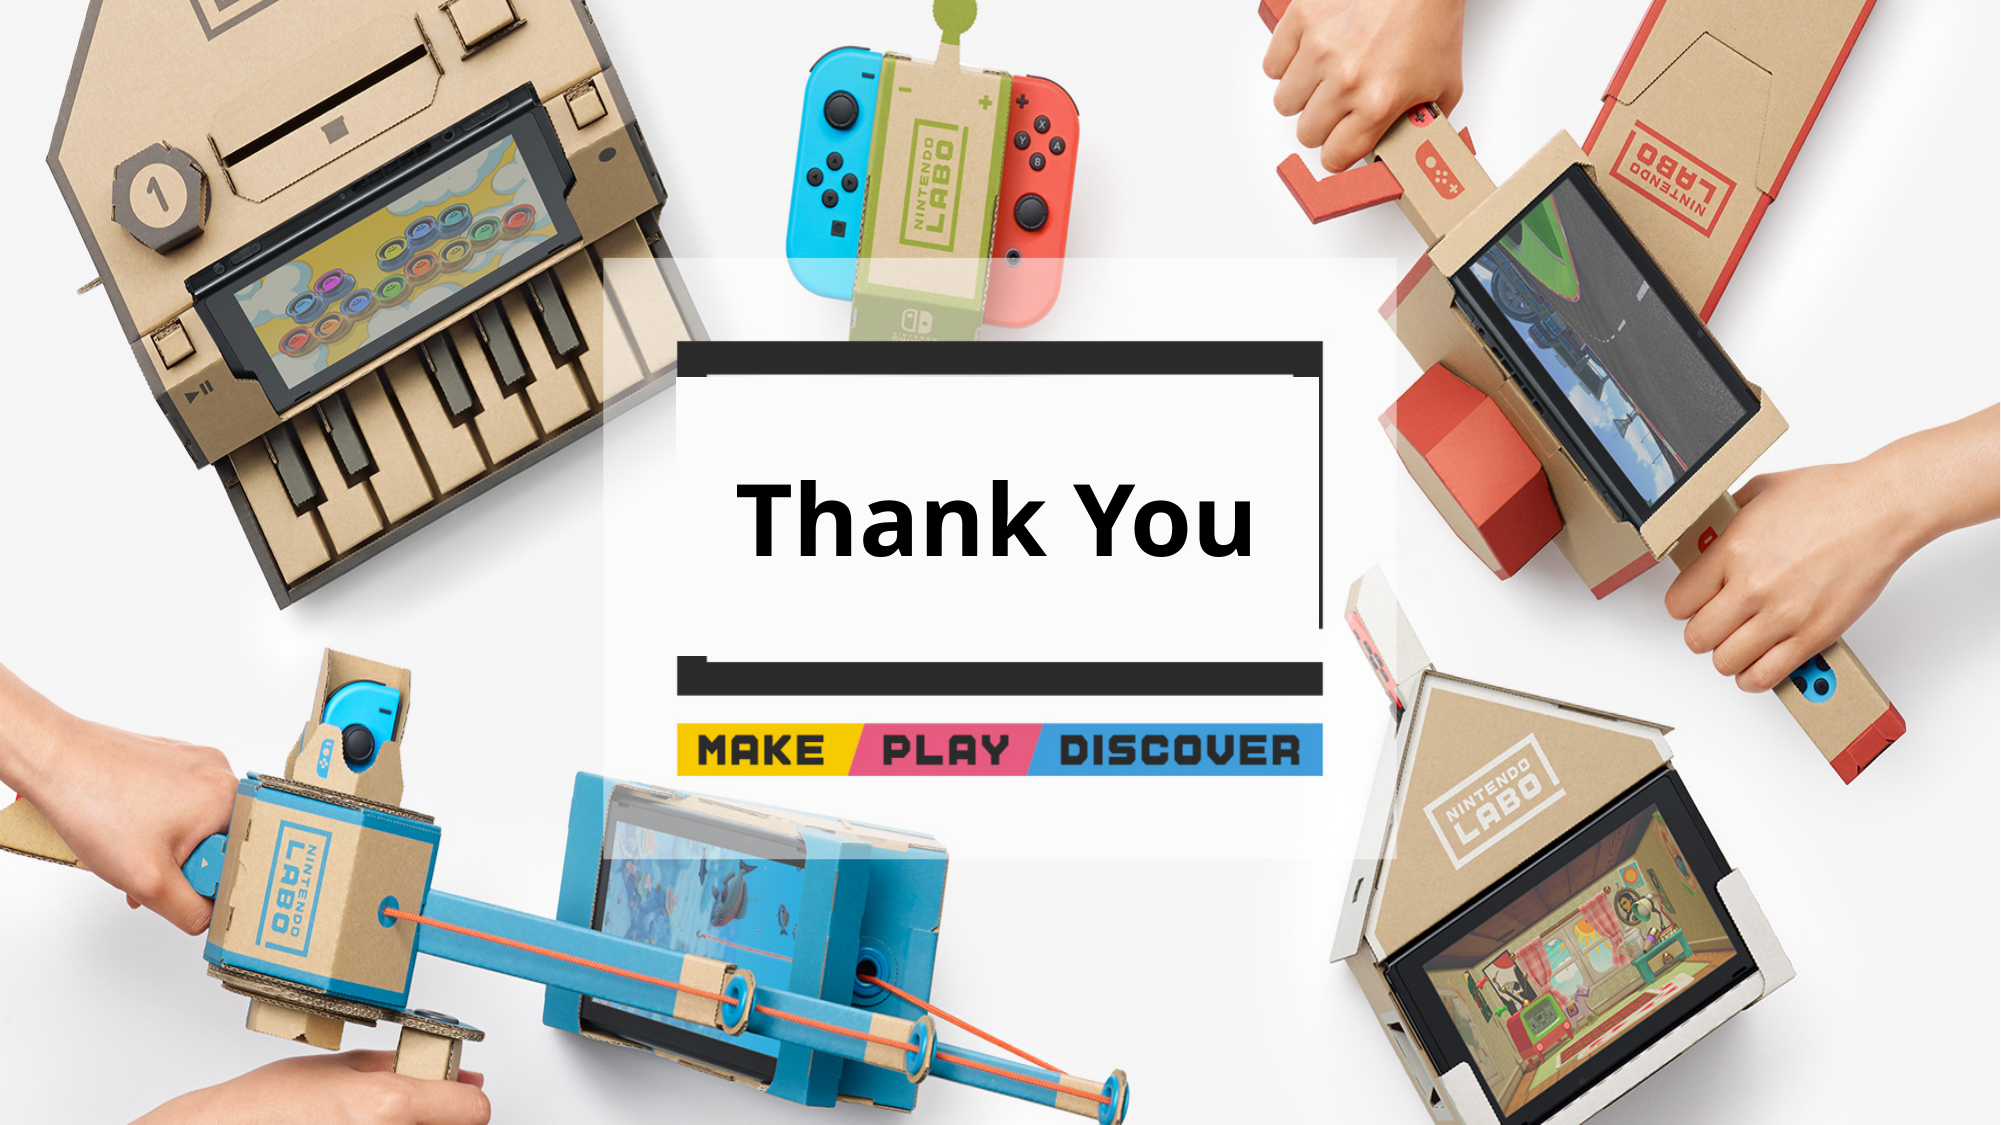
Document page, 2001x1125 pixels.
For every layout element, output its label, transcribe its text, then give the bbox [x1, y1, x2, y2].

picture [0, 0, 2001, 1125]
text_box Thank You [676, 377, 1319, 656]
